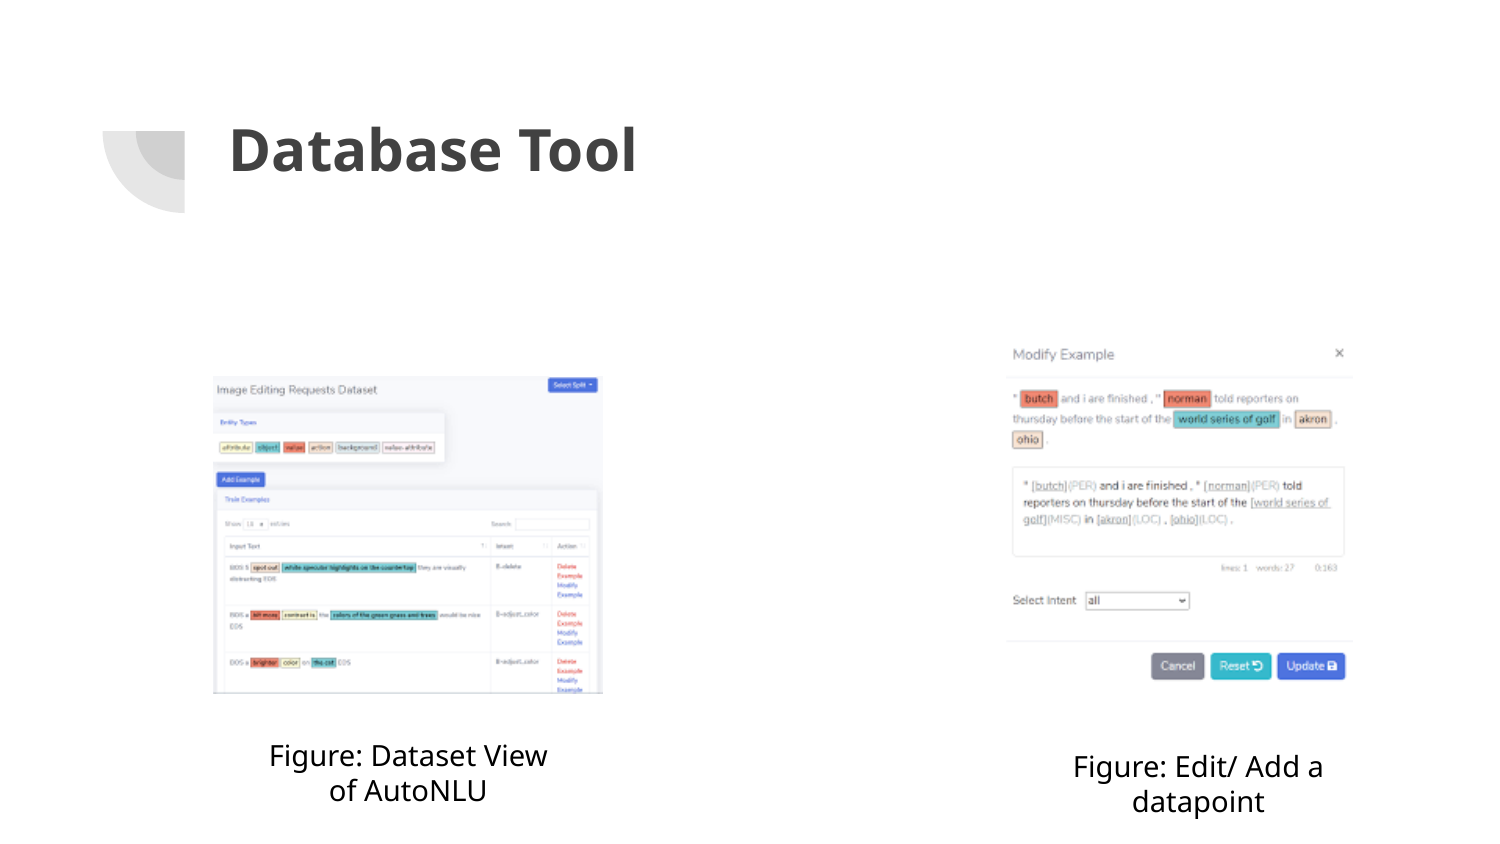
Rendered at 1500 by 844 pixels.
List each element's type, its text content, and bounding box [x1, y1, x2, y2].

text_box Figure: Dataset View of AutoNLU [239, 722, 577, 823]
title Database Tool [213, 98, 1368, 263]
picture [1005, 338, 1354, 694]
text_box Figure: Edit/ Add a datapoint [1030, 733, 1368, 834]
picture [213, 376, 604, 694]
